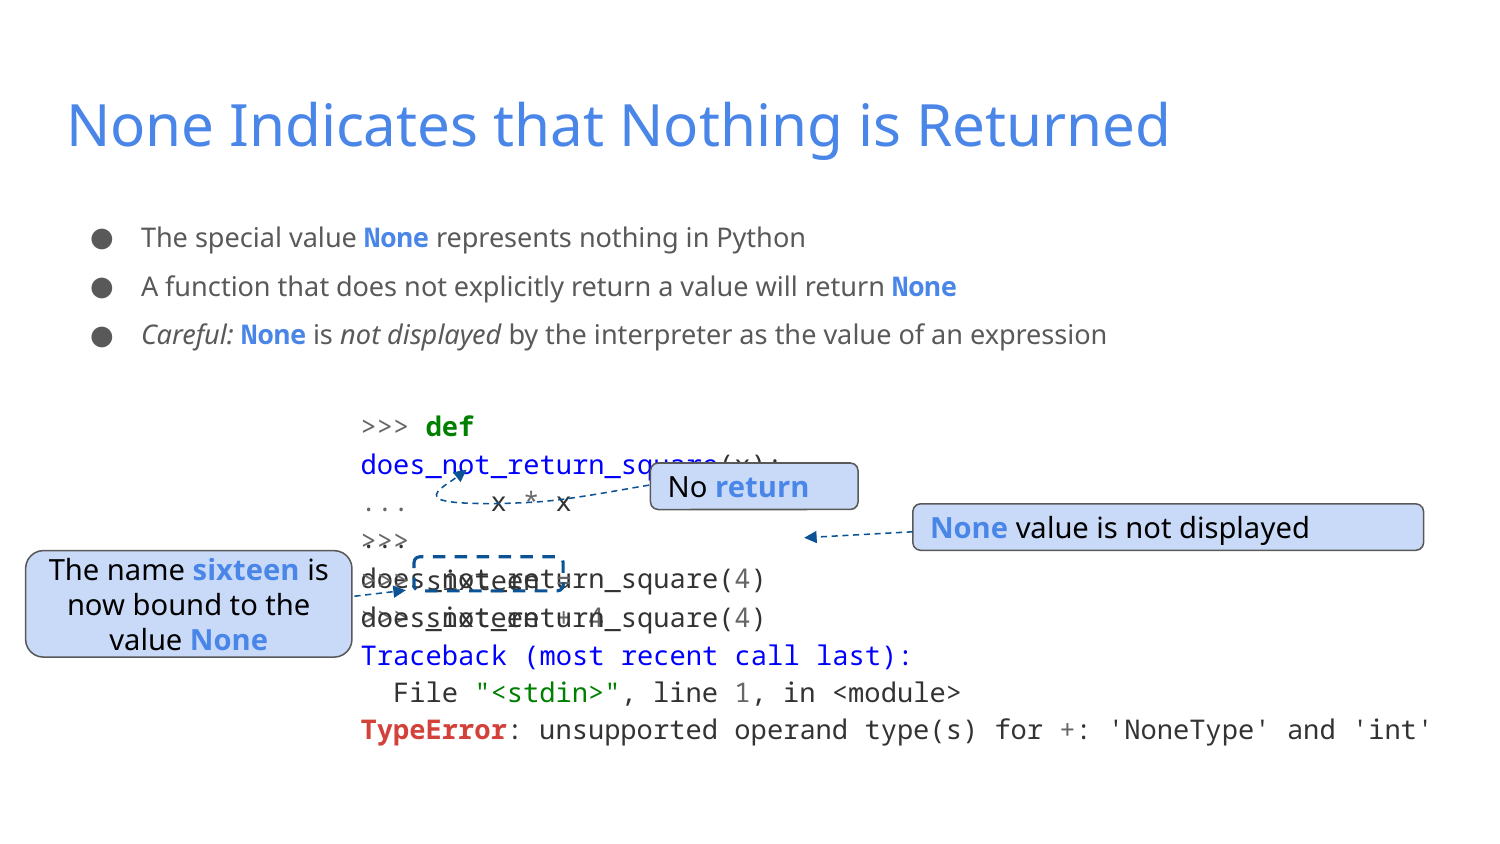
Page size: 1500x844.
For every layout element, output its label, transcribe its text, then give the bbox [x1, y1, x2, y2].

text_box >>> does_not_return_square(4) [345, 527, 798, 543]
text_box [25, 550, 564, 658]
text_box >>> sixteen = does_not_return_square(4) [345, 543, 966, 597]
list The special value None represents nothing in Python A function that does not explicitly return a value will return None Careful: None is not displayed by the interpreter as the value of an expression [51, 189, 1449, 368]
title None Indicates that Nothing is Returned [51, 72, 1449, 167]
text_box >>> def does_not_return_square(x): ... x * x ... [345, 390, 890, 527]
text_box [437, 462, 859, 510]
text_box >>> sixteen + 4 Traceback (most recent call last): File "<stdin>", line 1, in <module> TypeError: unsupported operand type(s) for +: 'NoneType' and 'int' [345, 580, 1477, 777]
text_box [804, 503, 1424, 551]
